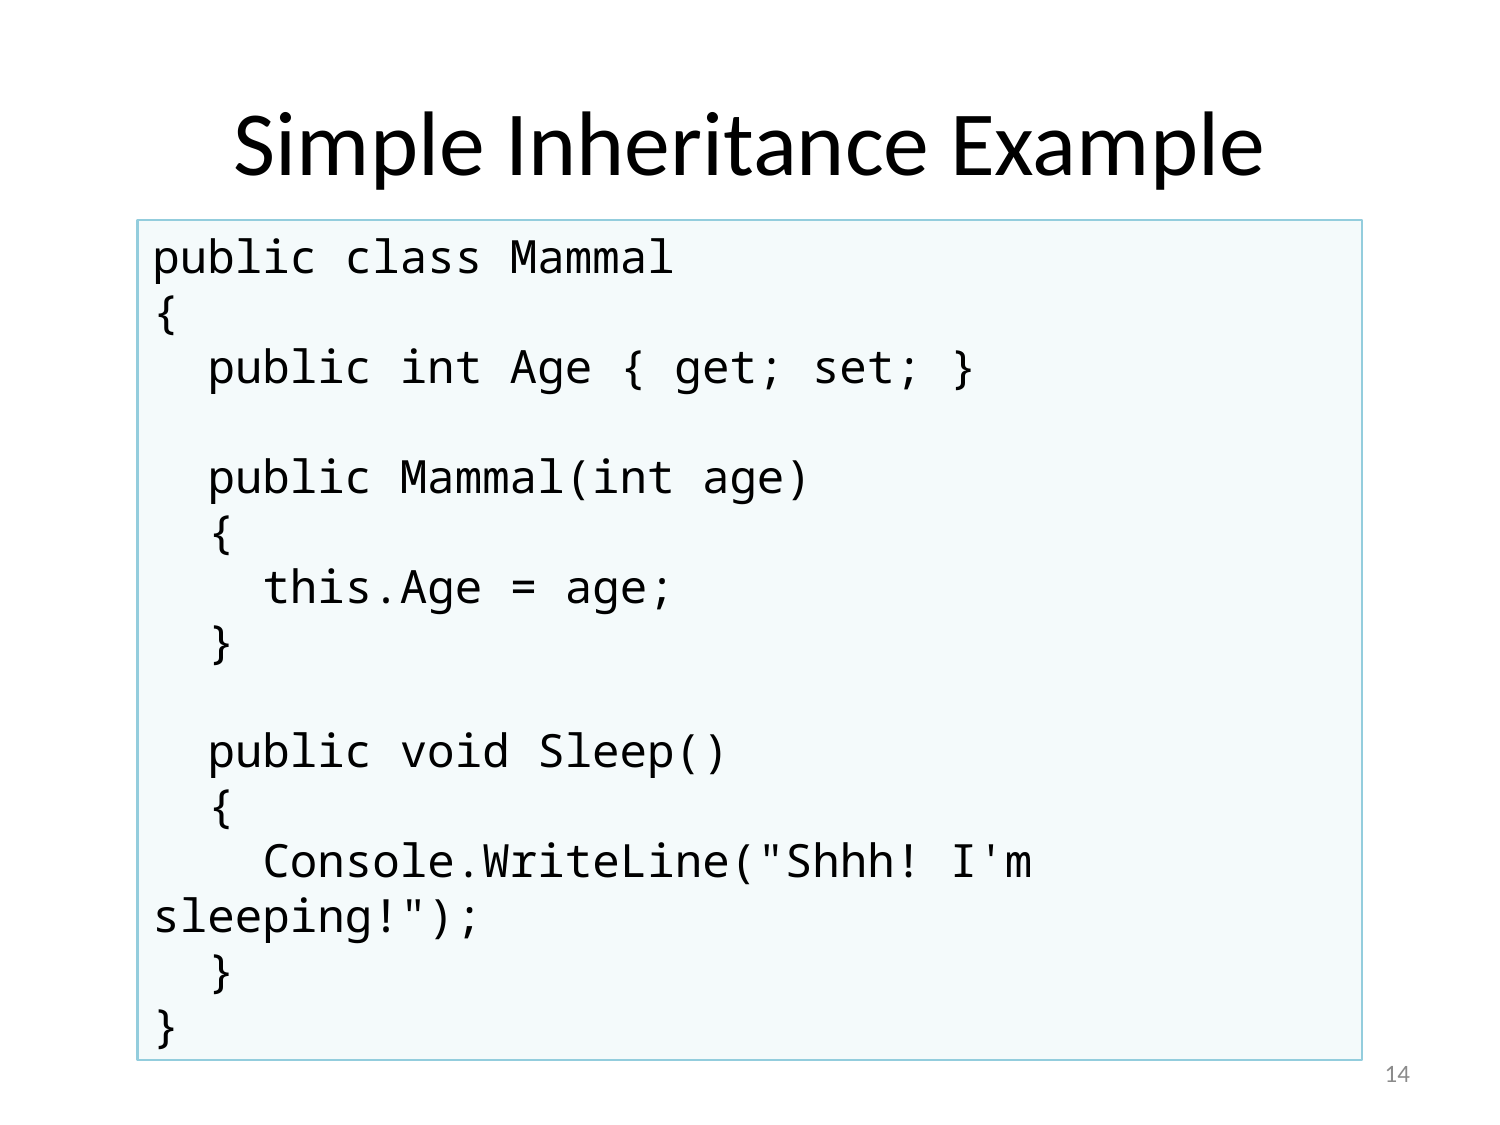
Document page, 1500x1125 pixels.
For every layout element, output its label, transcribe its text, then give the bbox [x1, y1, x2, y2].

list public class Mammal { public int Age { get; set; } public Mammal(int age) { this.Age = age; } public void Sleep() { Console.WriteLine("Shhh! I'm sleeping!"); } } [137, 219, 1363, 1060]
slide_number 14 [1074, 1042, 1425, 1103]
title Simple Inheritance Example [75, 45, 1425, 233]
